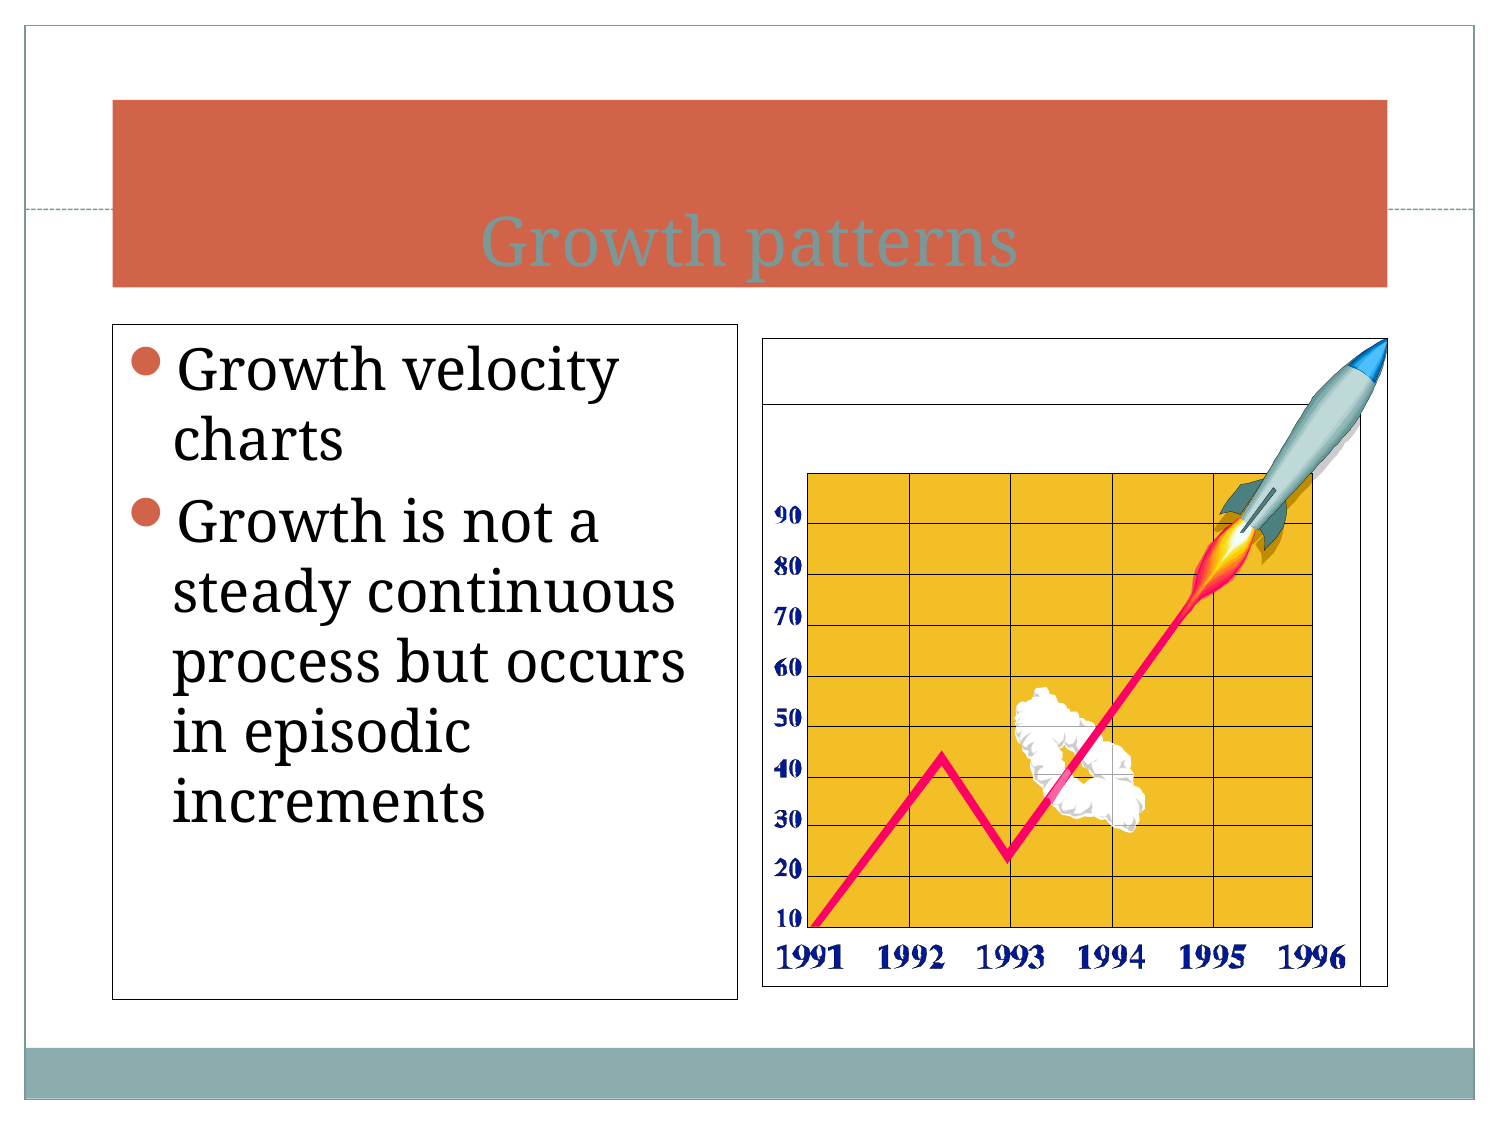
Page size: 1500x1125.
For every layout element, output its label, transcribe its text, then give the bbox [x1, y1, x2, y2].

title Growth patterns [112, 99, 1388, 288]
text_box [762, 337, 1388, 987]
list Growth velocity charts Growth is not a steady continuous process but occurs in episodic increments [112, 324, 738, 1000]
